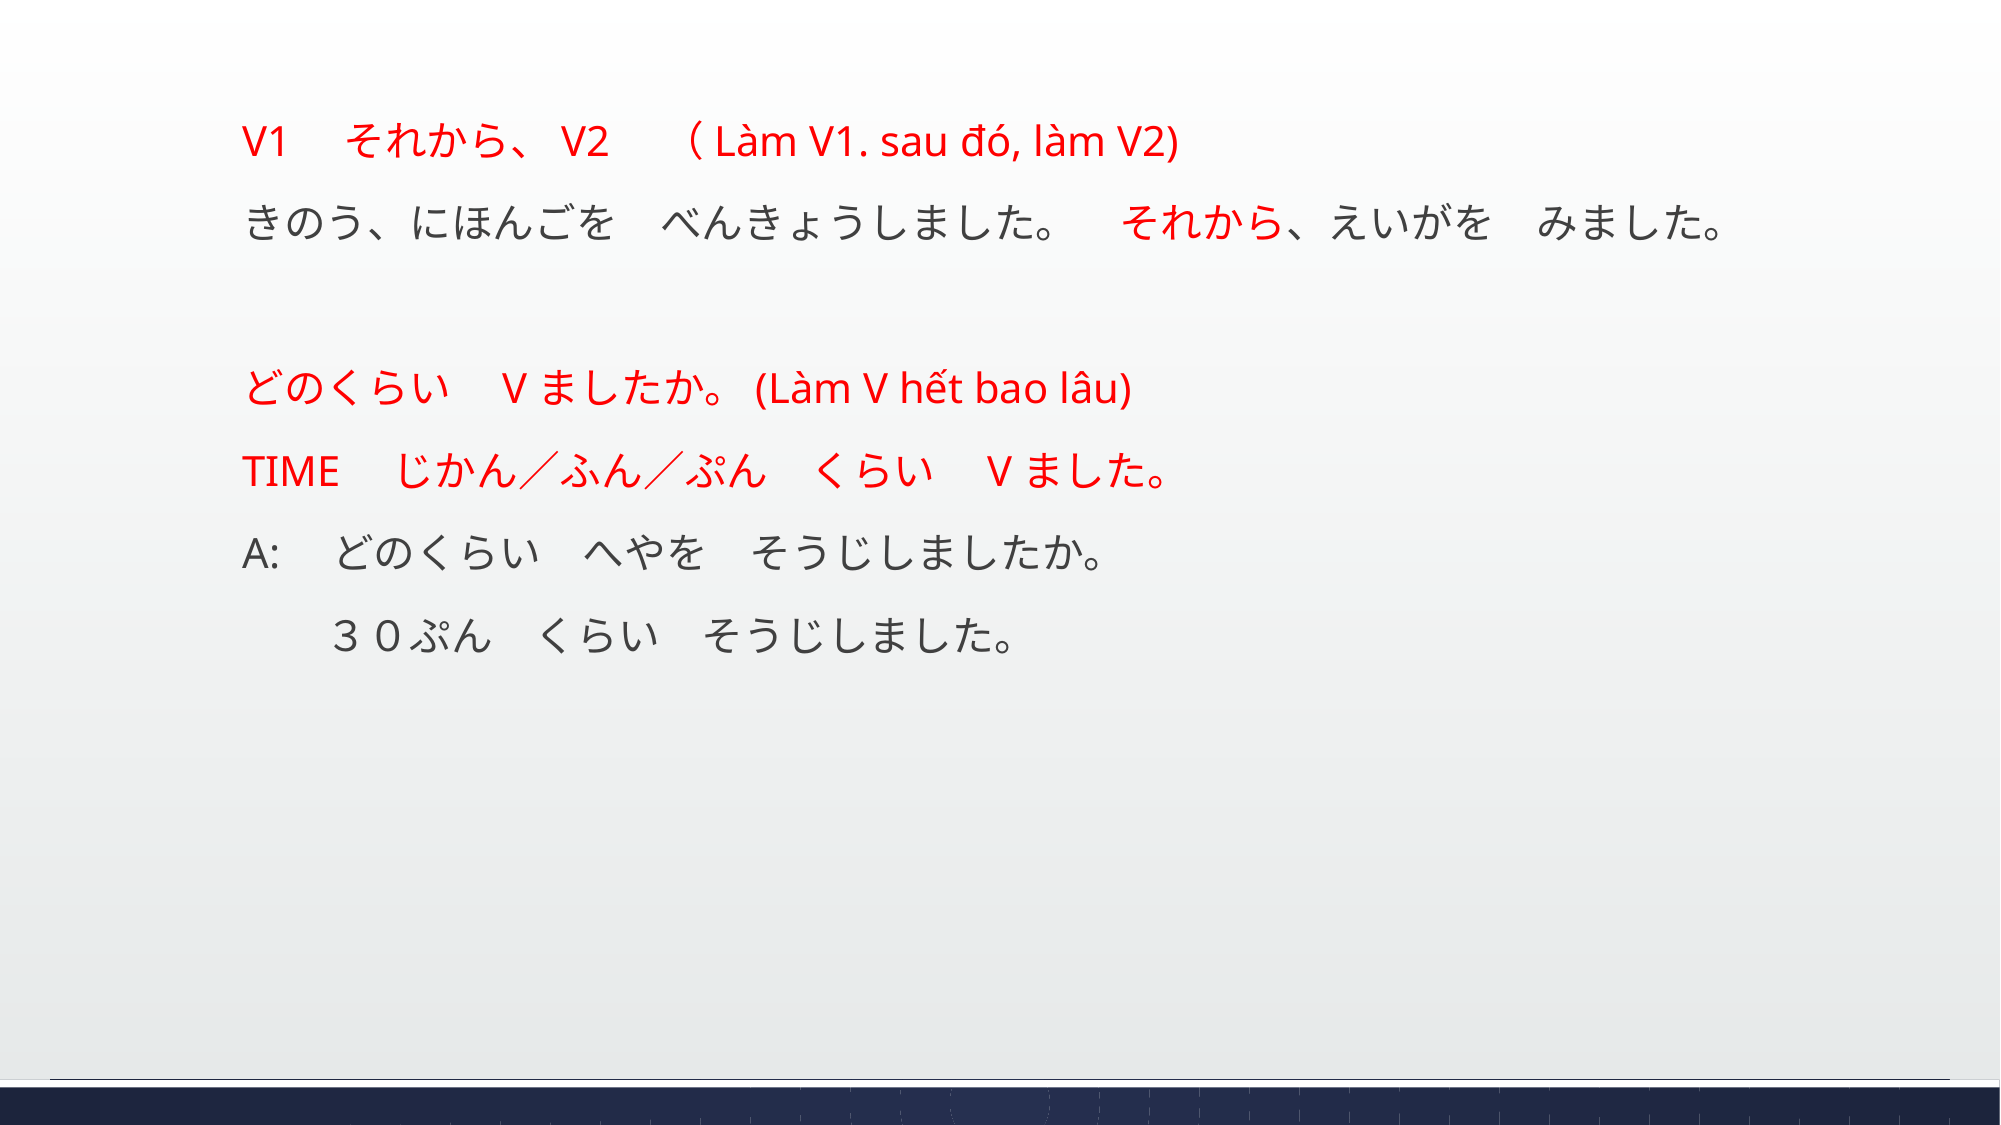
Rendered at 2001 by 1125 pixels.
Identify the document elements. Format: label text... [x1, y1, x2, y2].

list V1 それから、V2 （Làm V1. sau đó, làm V2) きのう、にほんごを べんきょうしました。 それから、えいがを みました。 どのくらい Vましたか。(Làm V hết bao lâu) TIME じかん／ふん／ぷん くらい Vました。 A: どのくらい へやを そうじしましたか。 ３０ぷん くらい そうじしました。 [219, 112, 1780, 990]
